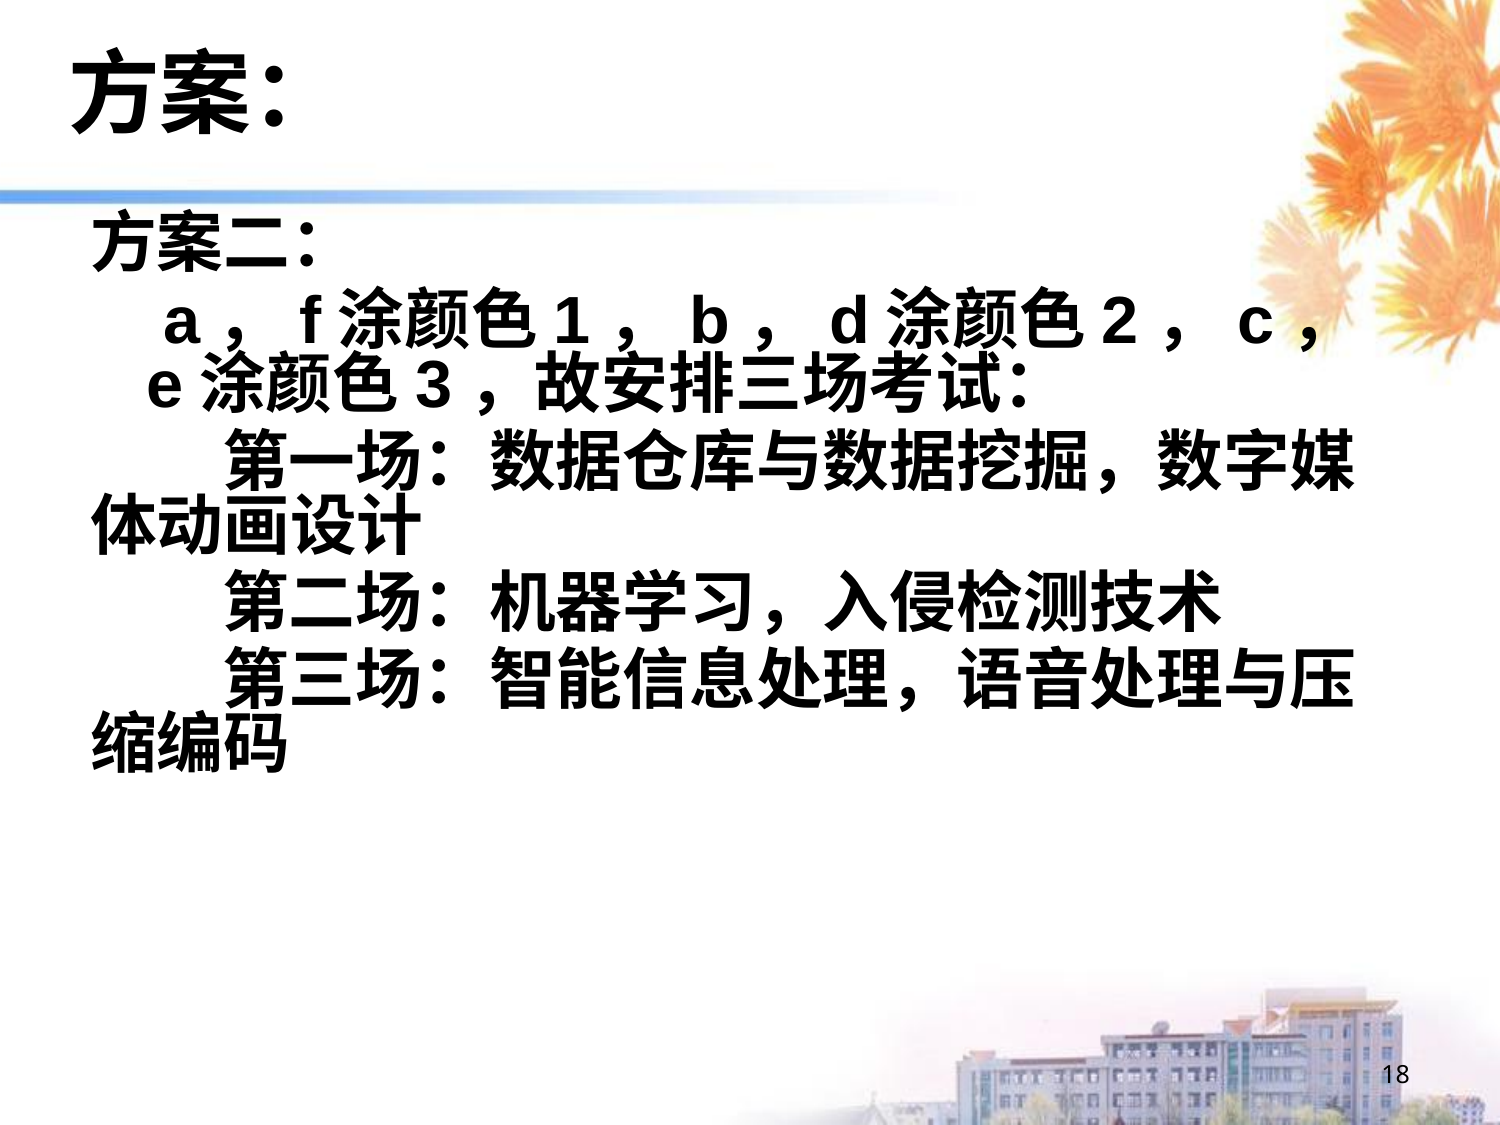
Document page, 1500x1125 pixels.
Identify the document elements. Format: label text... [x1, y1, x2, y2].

title 方案： [52, 0, 1367, 181]
list 方案二： a，f涂颜色1，b，d涂颜色2，c，e涂颜色3，故安排三场考试： 第一场：数据仓库与数据挖掘，数字媒体动画设计 第二场：机器学习，入侵检测技术 第三场：智能信息处理，语音处理与压缩编码 [74, 207, 1426, 963]
picture [0, 0, 1500, 1125]
slide_number 18 [1074, 1024, 1426, 1101]
